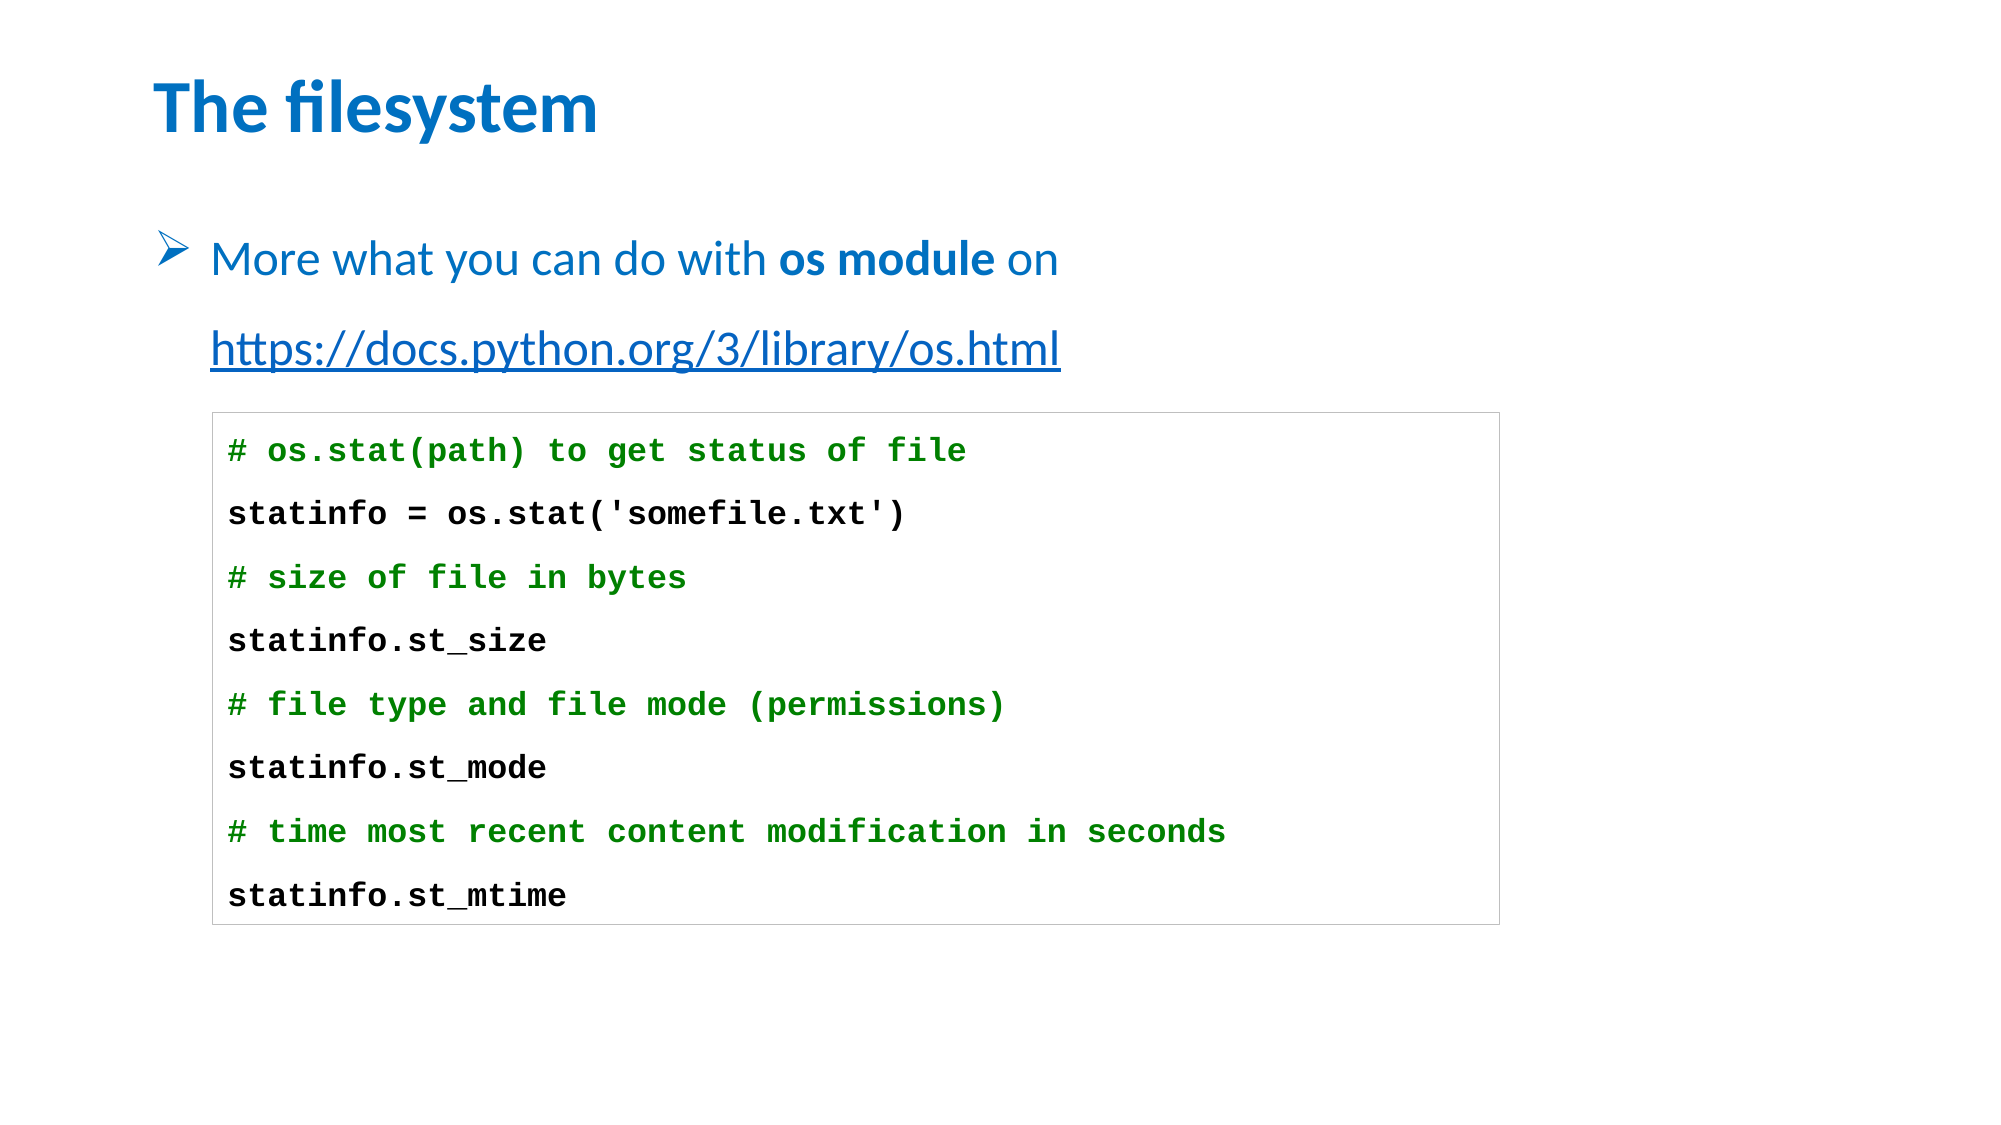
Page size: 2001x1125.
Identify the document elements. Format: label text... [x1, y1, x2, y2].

list More what you can do with os module on https://docs.python.org/3/library/os.html [138, 187, 1864, 650]
text_box # os.stat(path) to get status of file statinfo = os.stat('somefile.txt') # size of file in bytes statinfo.st_size # file type and file mode (permissions) statinfo.st_mode # time most recent content modification in seconds statinfo.st_mtime [212, 412, 1500, 925]
title The filesystem [138, 0, 1864, 187]
